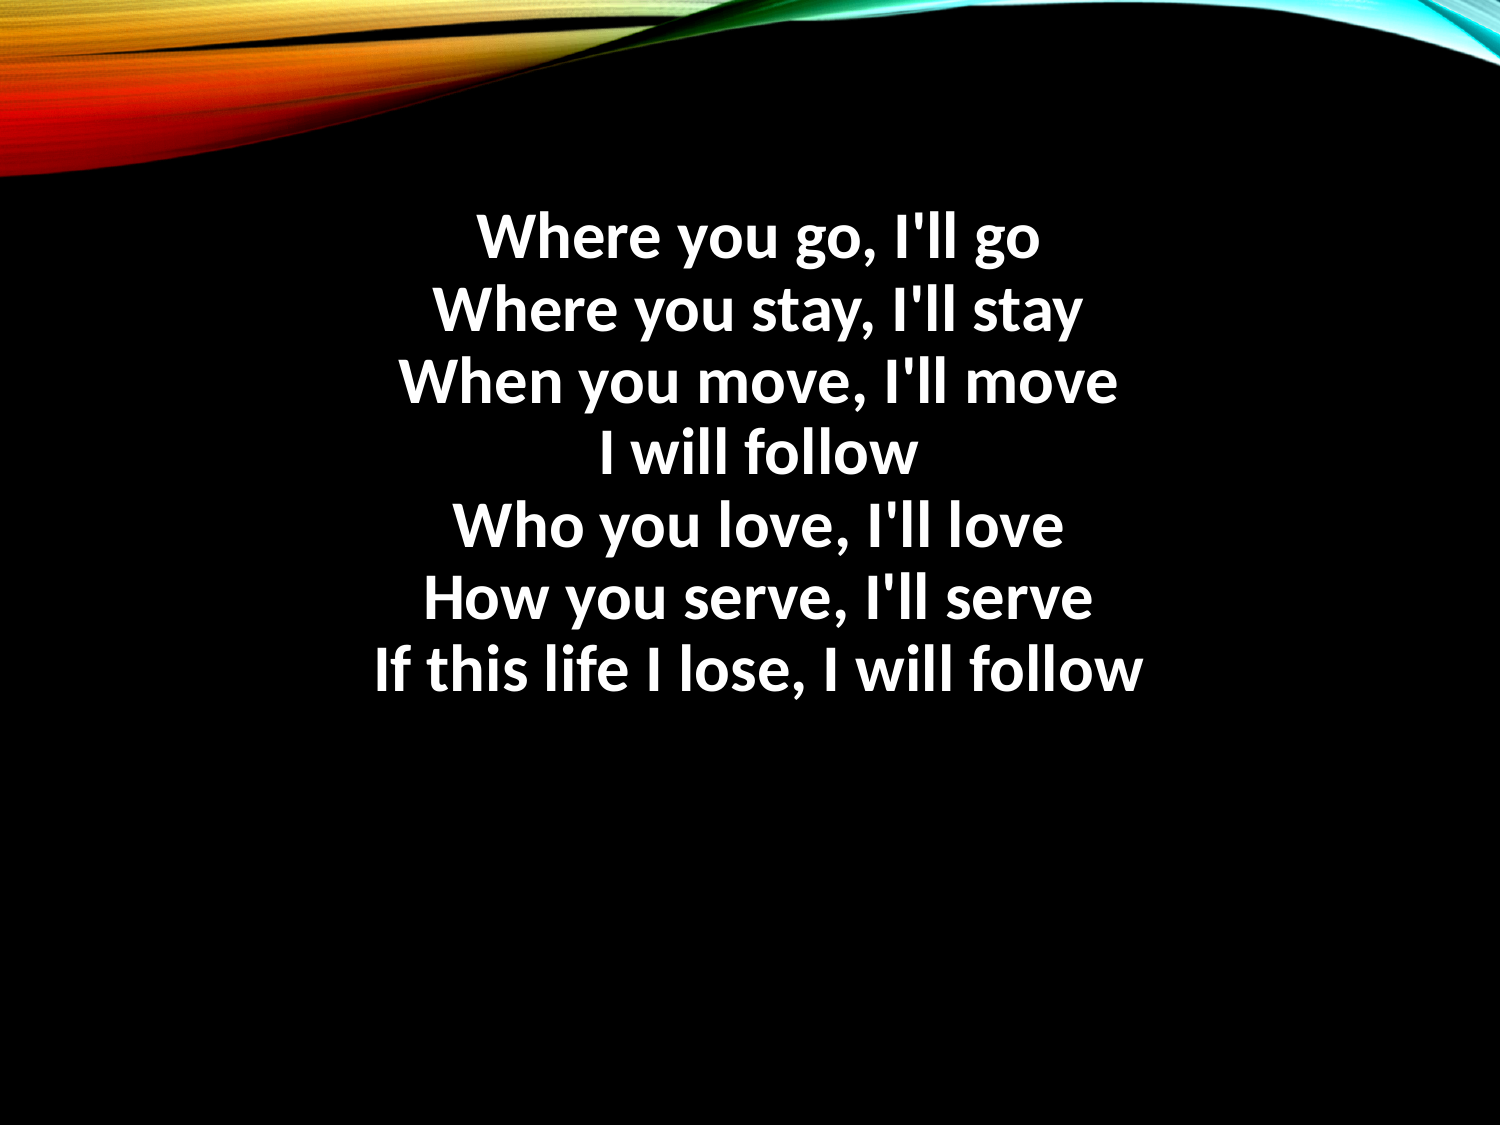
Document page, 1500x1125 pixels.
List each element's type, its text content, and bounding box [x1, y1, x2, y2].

list Where you go, I'll go Where you stay, I'll stay When you move, I'll move I will follow Who you love, I'll love How you serve, I'll serve If this life I lose, I will follow [0, 0, 1500, 986]
